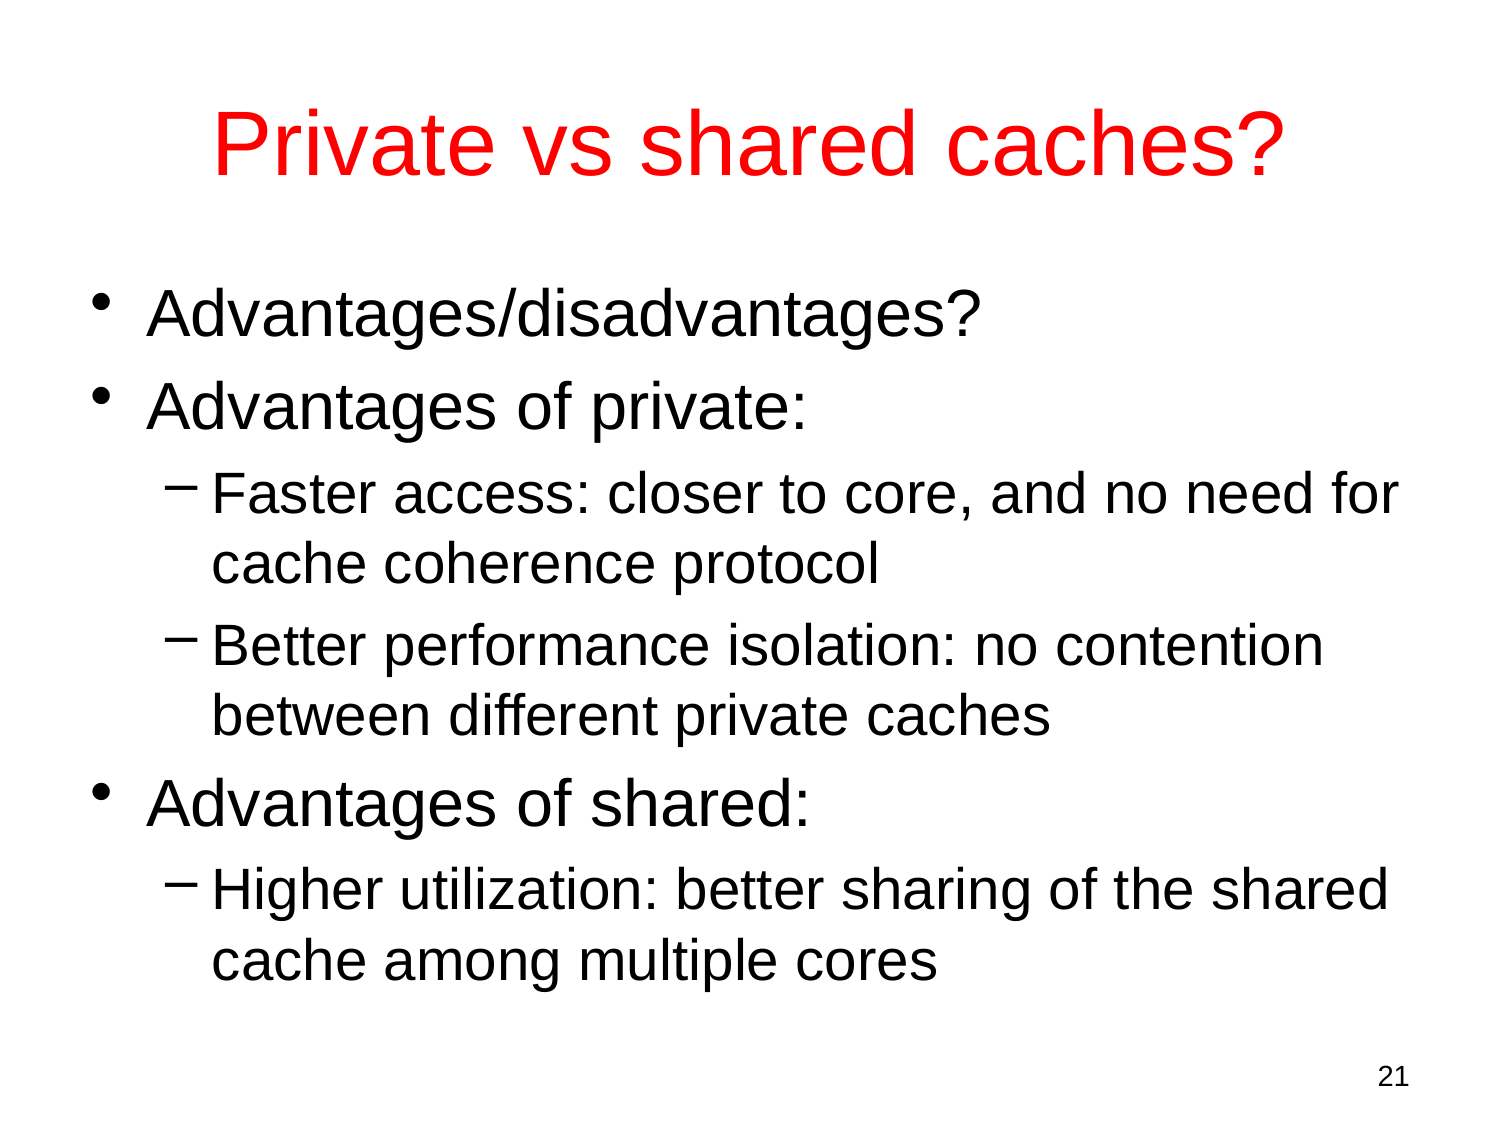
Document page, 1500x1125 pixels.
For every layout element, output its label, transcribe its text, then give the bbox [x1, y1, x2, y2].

list Advantages/disadvantages? Advantages of private: Faster access: closer to core, and no need for cache coherence protocol Better performance isolation: no contention between different private caches Advantages of shared: Higher utilization: better sharing of the shared cache among multiple cores [74, 262, 1426, 1038]
title Private vs shared caches? [74, 44, 1426, 233]
slide_number 21 [1074, 1049, 1426, 1103]
